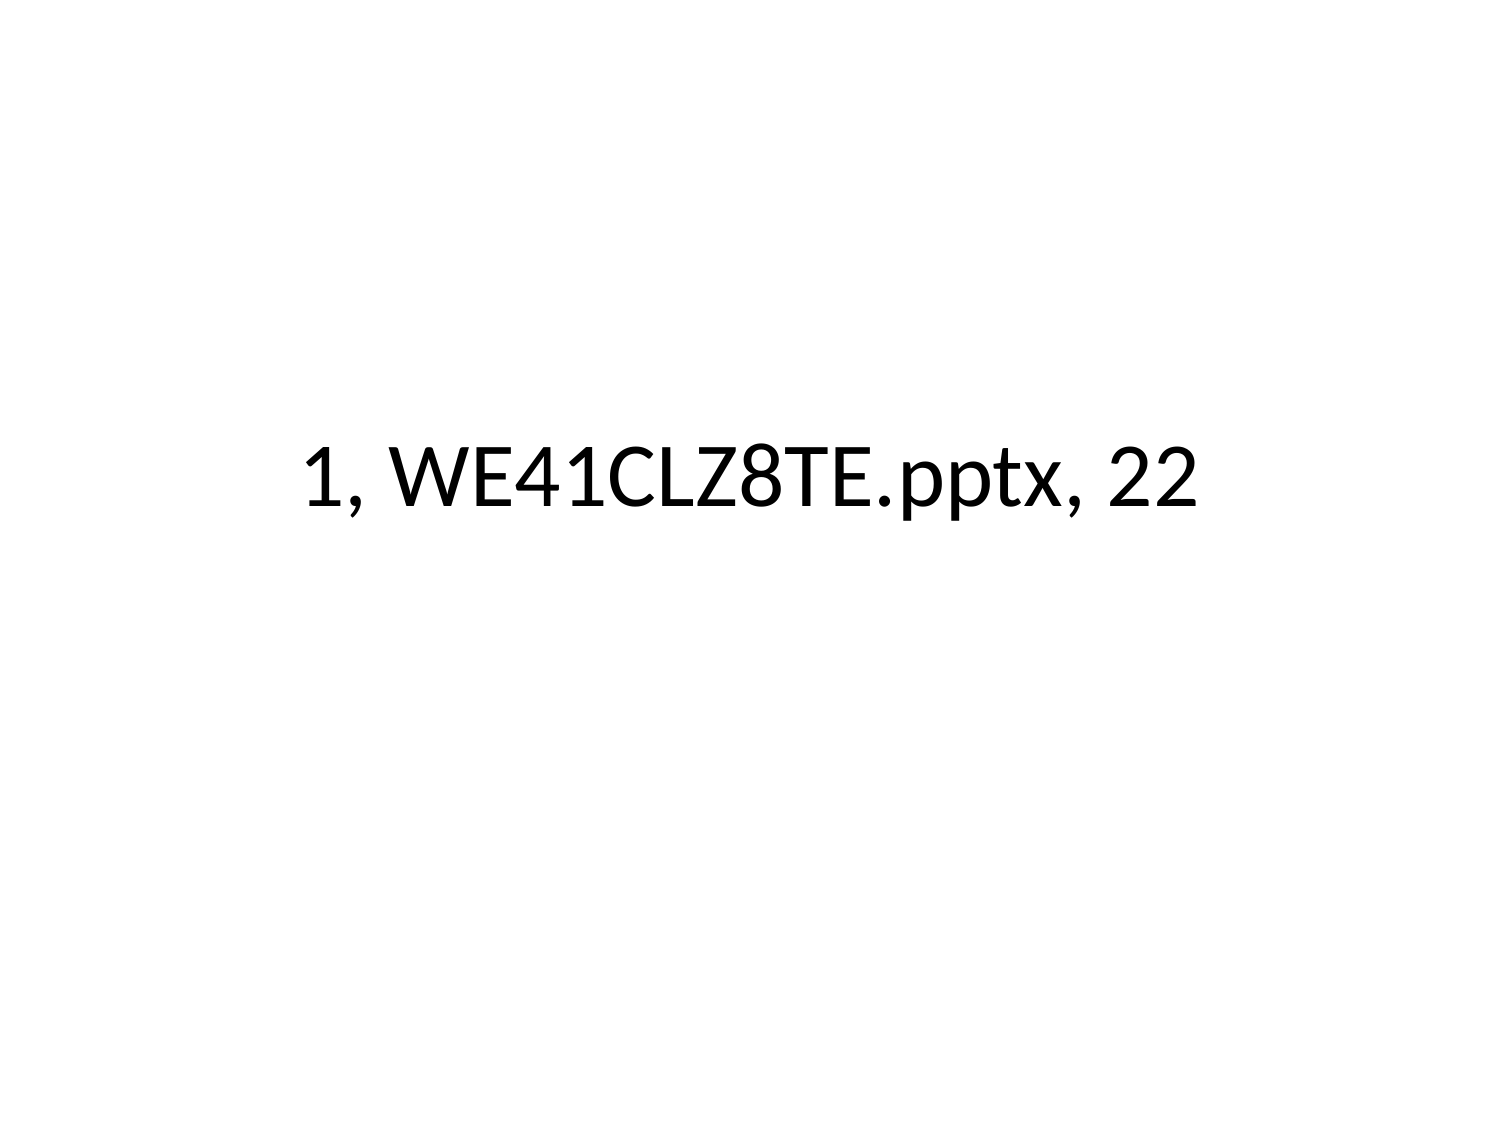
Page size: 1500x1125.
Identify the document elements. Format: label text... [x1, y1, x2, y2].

title 1, WE41CLZ8TE.pptx, 22 [112, 349, 1388, 591]
